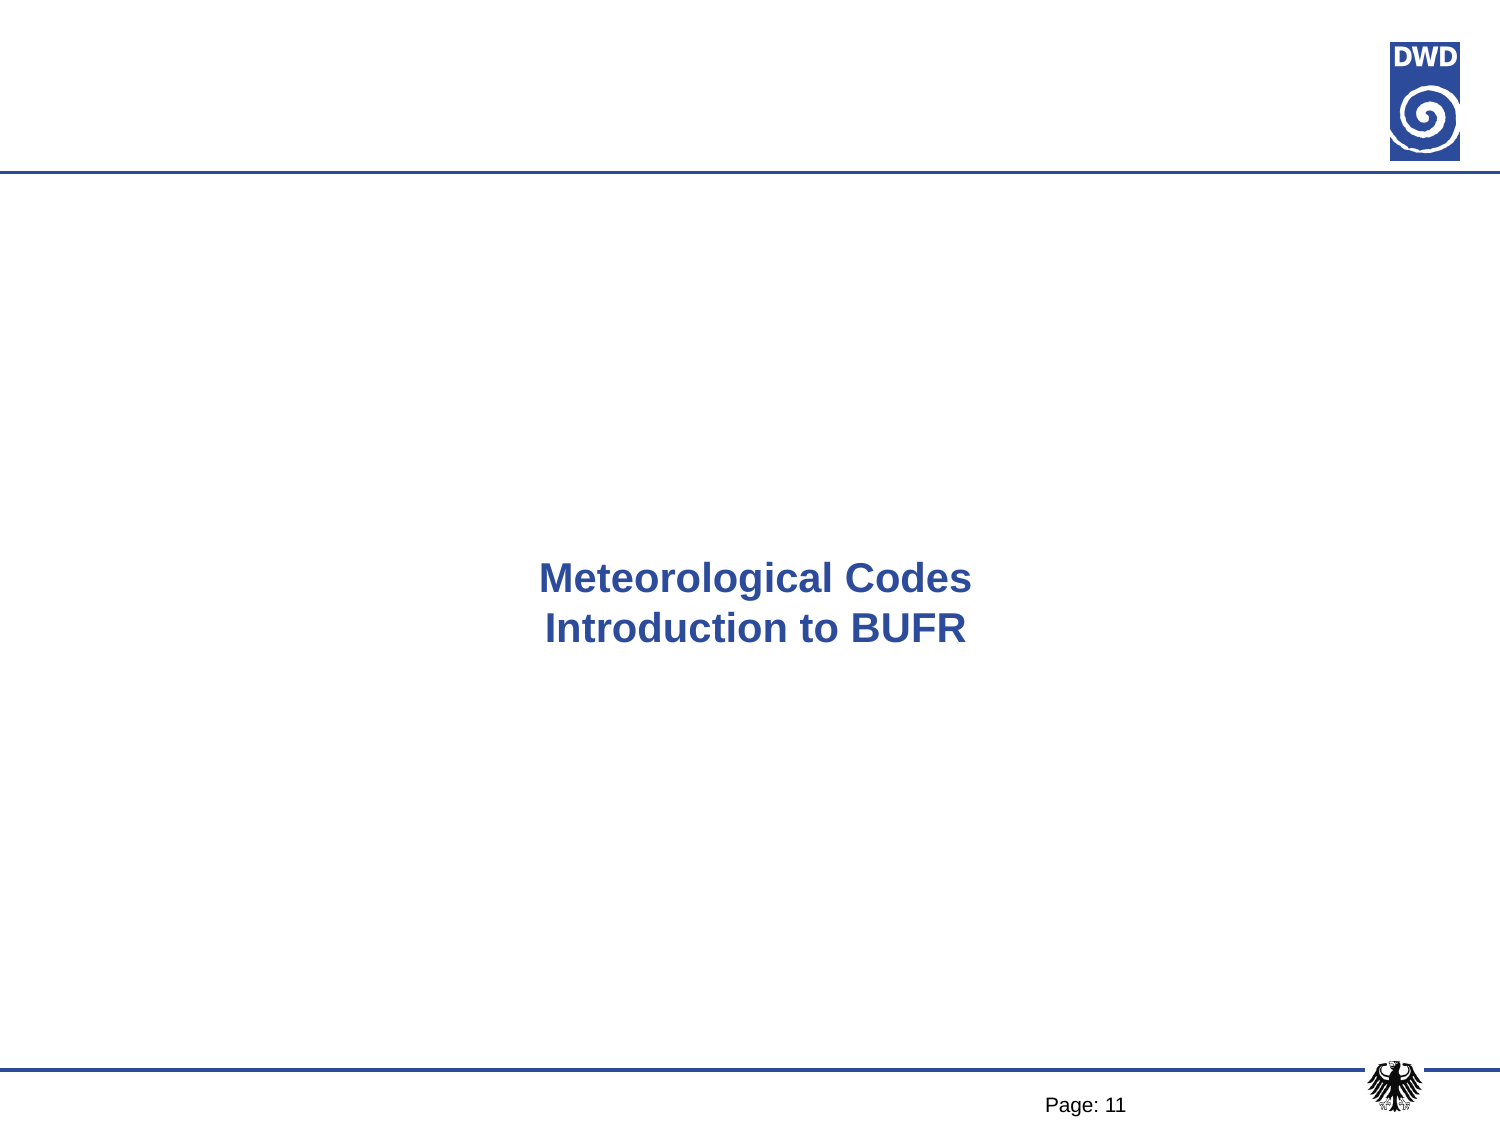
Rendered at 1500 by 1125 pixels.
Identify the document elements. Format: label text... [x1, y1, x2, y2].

title Meteorological Codes Introduction to BUFR [29, 550, 1483, 622]
picture [1390, 42, 1460, 161]
picture [1365, 1059, 1424, 1113]
